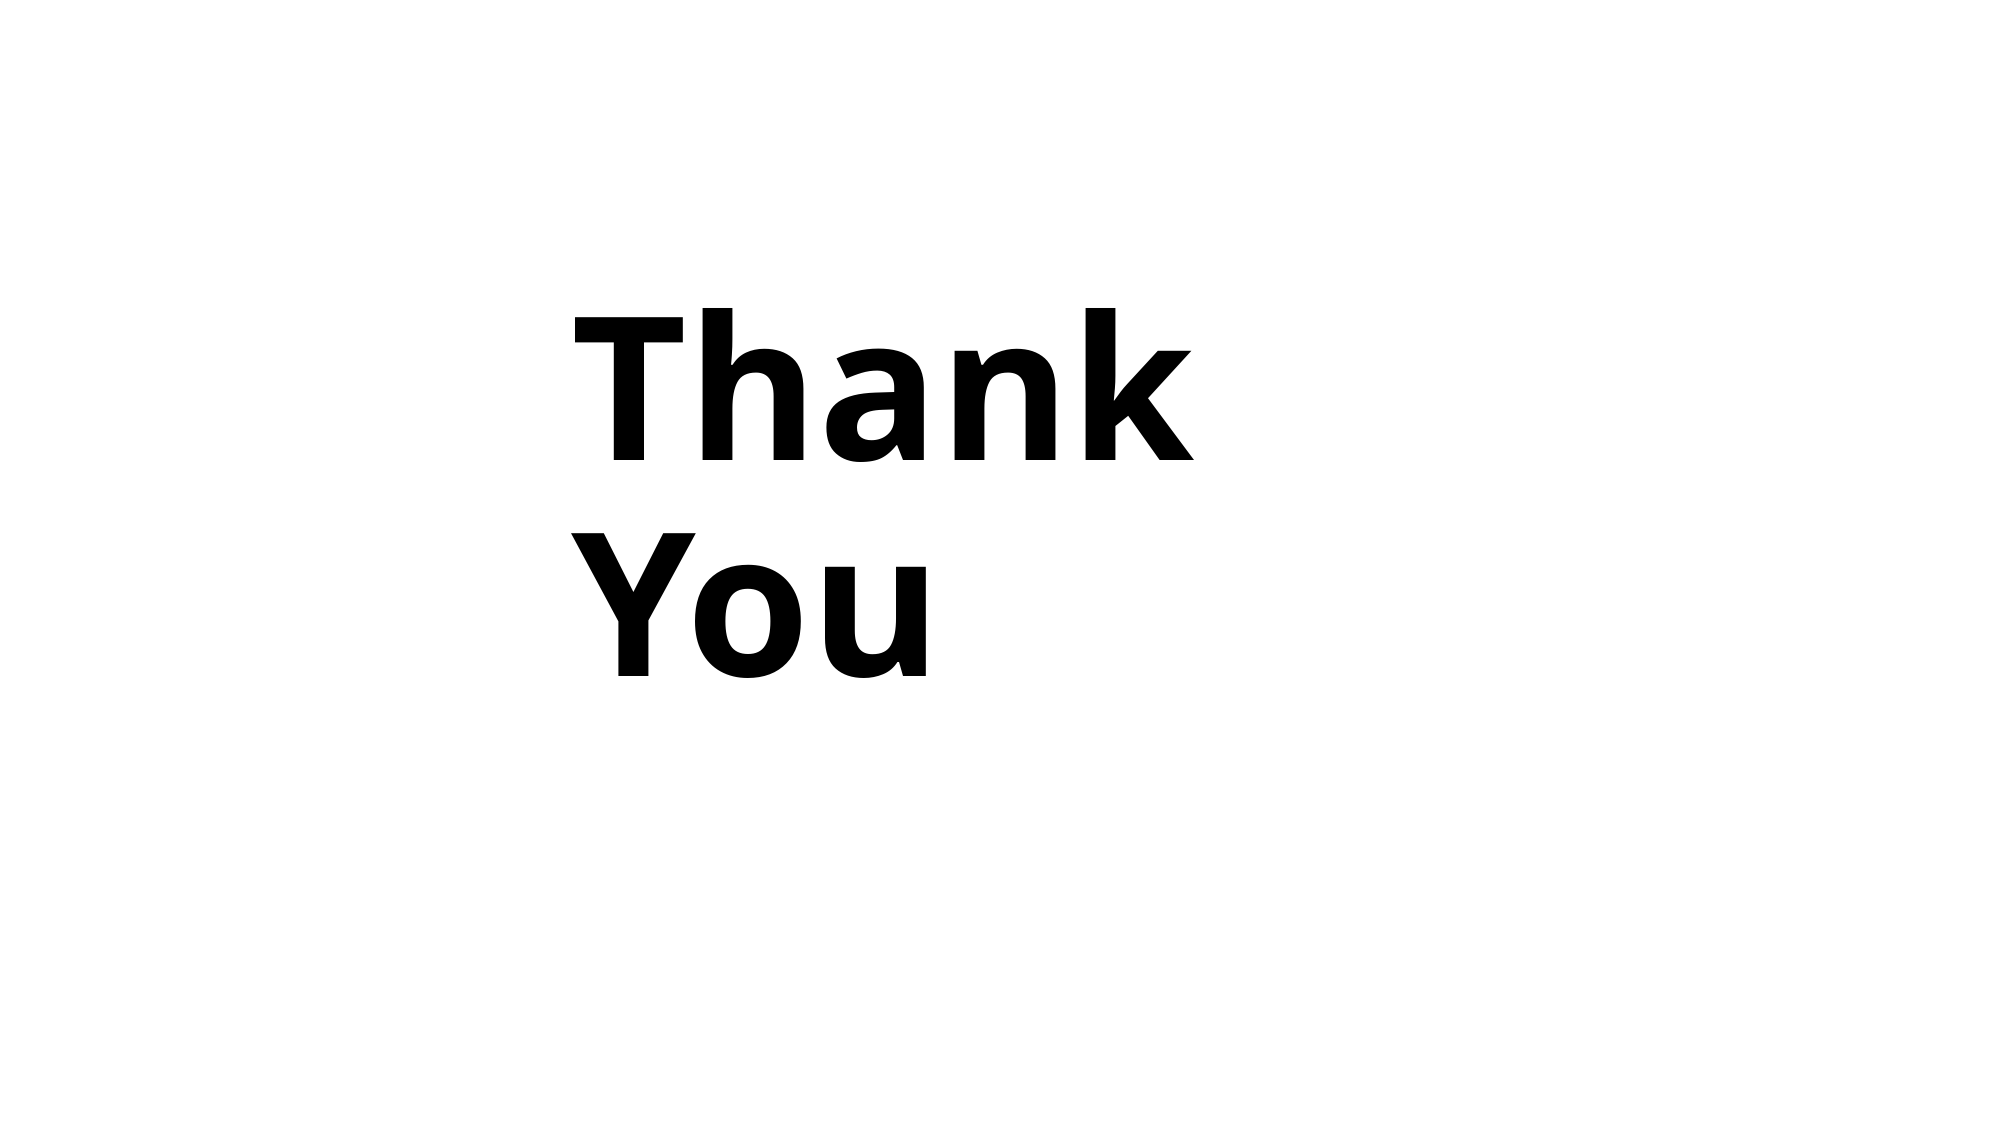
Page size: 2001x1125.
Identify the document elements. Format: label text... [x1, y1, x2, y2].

title Thank You [556, 395, 1486, 613]
